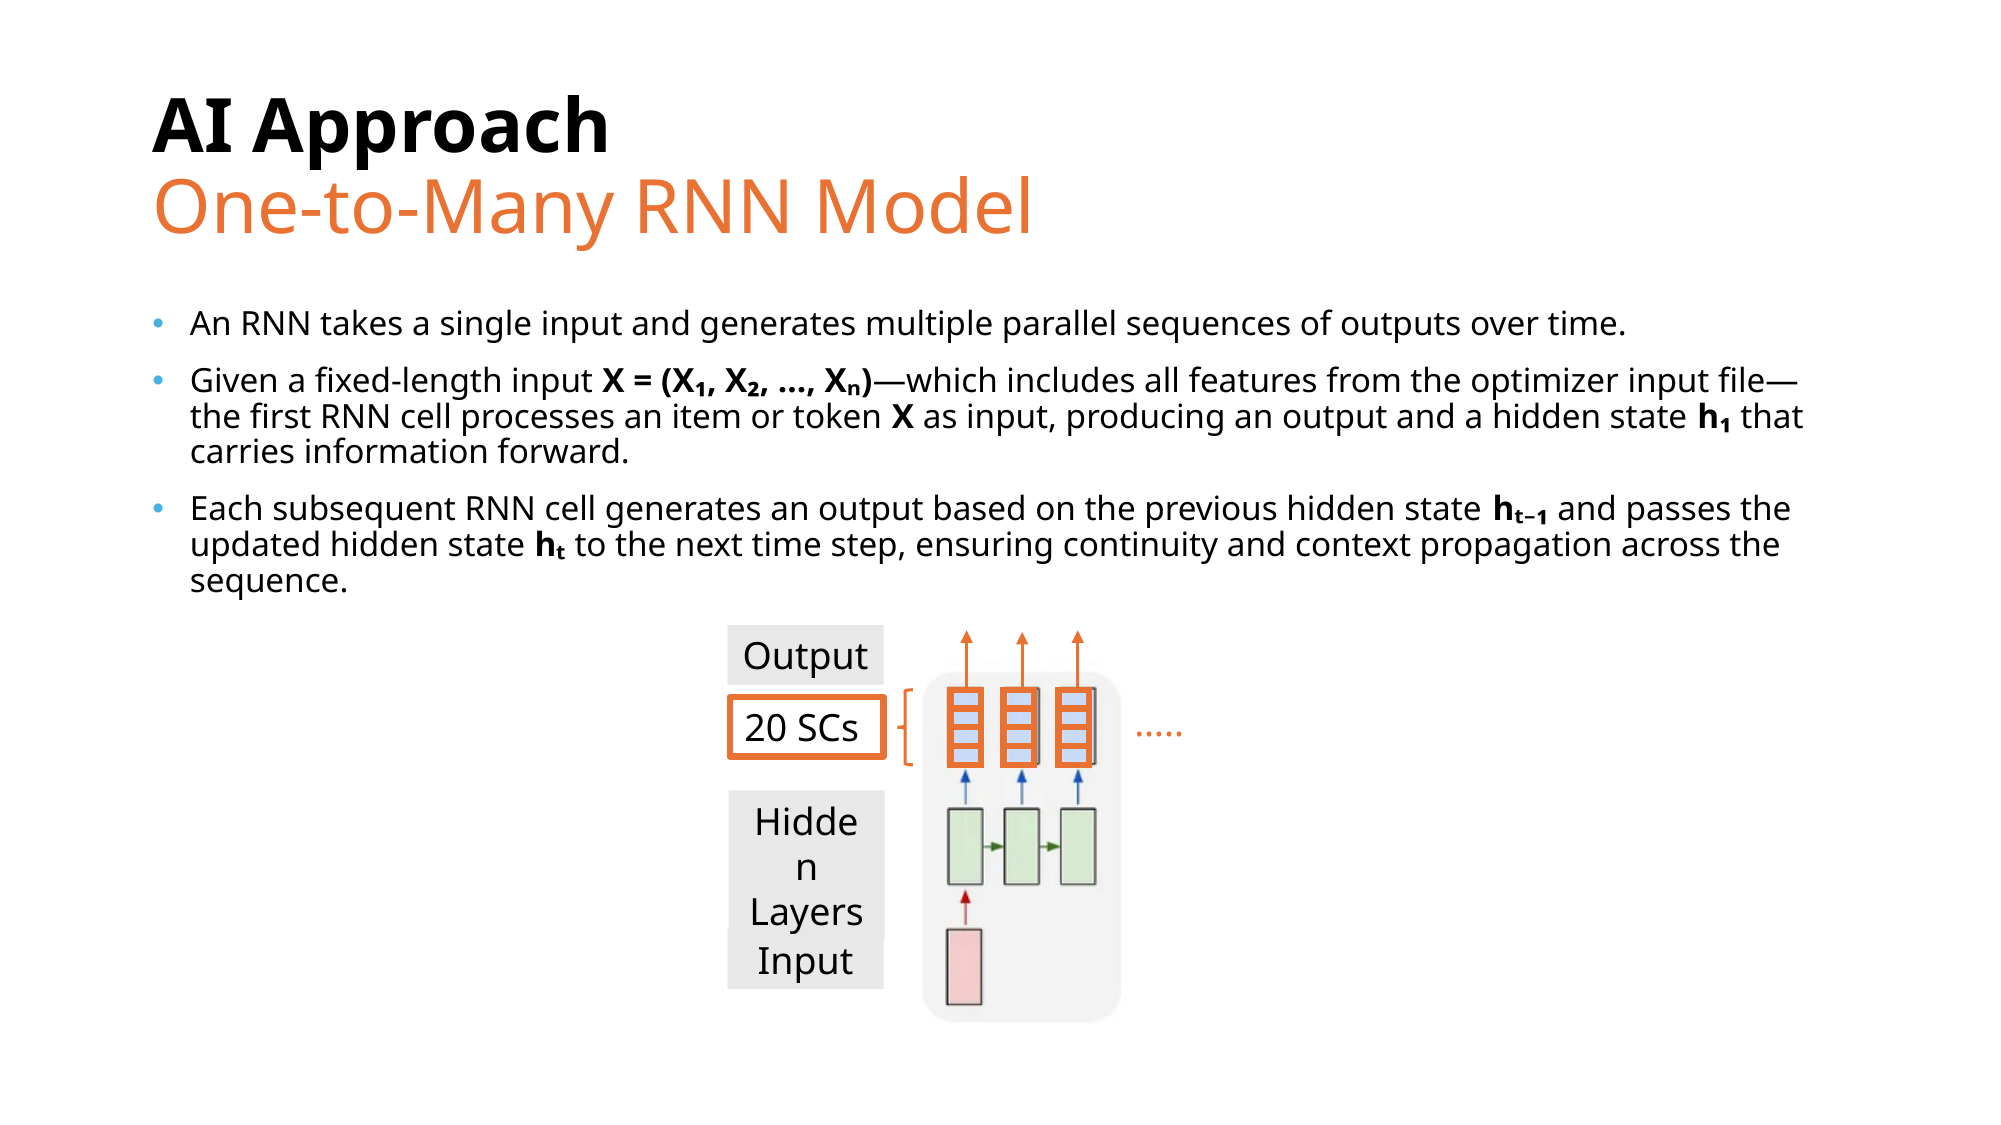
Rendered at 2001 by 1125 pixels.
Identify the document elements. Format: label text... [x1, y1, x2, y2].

list An RNN takes a single input and generates multiple parallel sequences of outputs over time. Given a fixed-length input X = (X₁, X₂, …, Xₙ)—which includes all features from the optimizer input file—the first RNN cell processes an item or token X as input, producing an output and a hidden state h₁ that carries information forward. Each subsequent RNN cell generates an output based on the previous hidden state hₜ₋₁ and passes the updated hidden state hₜ to the next time step, ensuring continuity and context propagation across the sequence. [137, 299, 1863, 1014]
text_box Output [727, 625, 884, 685]
picture [912, 660, 1143, 1036]
text_box [897, 688, 912, 767]
text_box 20 SCs [729, 696, 884, 757]
text_box Hidden Layers [728, 790, 885, 941]
text_box ….. [1143, 691, 1210, 752]
text_box Input [727, 929, 884, 990]
title AI Approach One-to-Many RNN Model [137, 59, 1863, 278]
